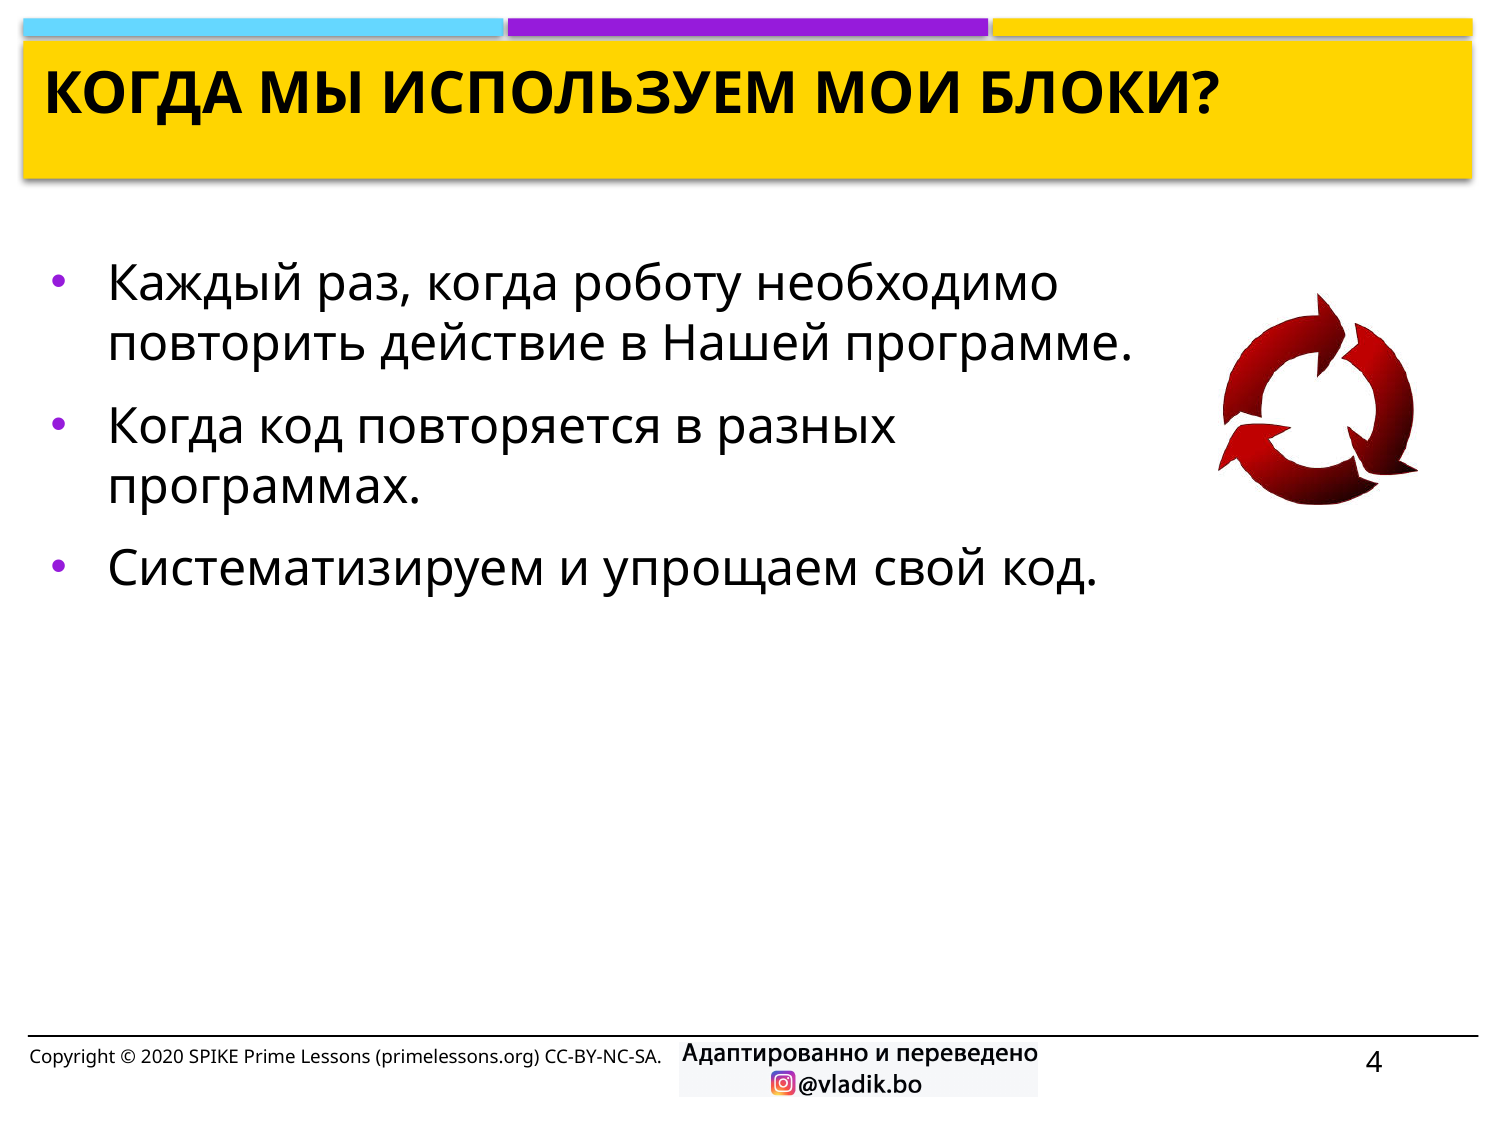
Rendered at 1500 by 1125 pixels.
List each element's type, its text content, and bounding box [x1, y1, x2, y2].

slide_number 4 [1351, 1036, 1478, 1097]
picture [679, 1042, 1039, 1098]
footer Copyright © 2020 SPIKE Prime Lessons (primelessons.org) CC-BY-NC-SA. [14, 1036, 814, 1097]
picture [1217, 292, 1418, 505]
list Каждый раз, когда роботу необходимо повторить действие в Нашей программе. Когда код повторяется в разных программах. Систематизируем и упрощаем свой код. [35, 243, 1240, 991]
title Когда МЫ Используем Мои Блоки? [28, 48, 1464, 172]
